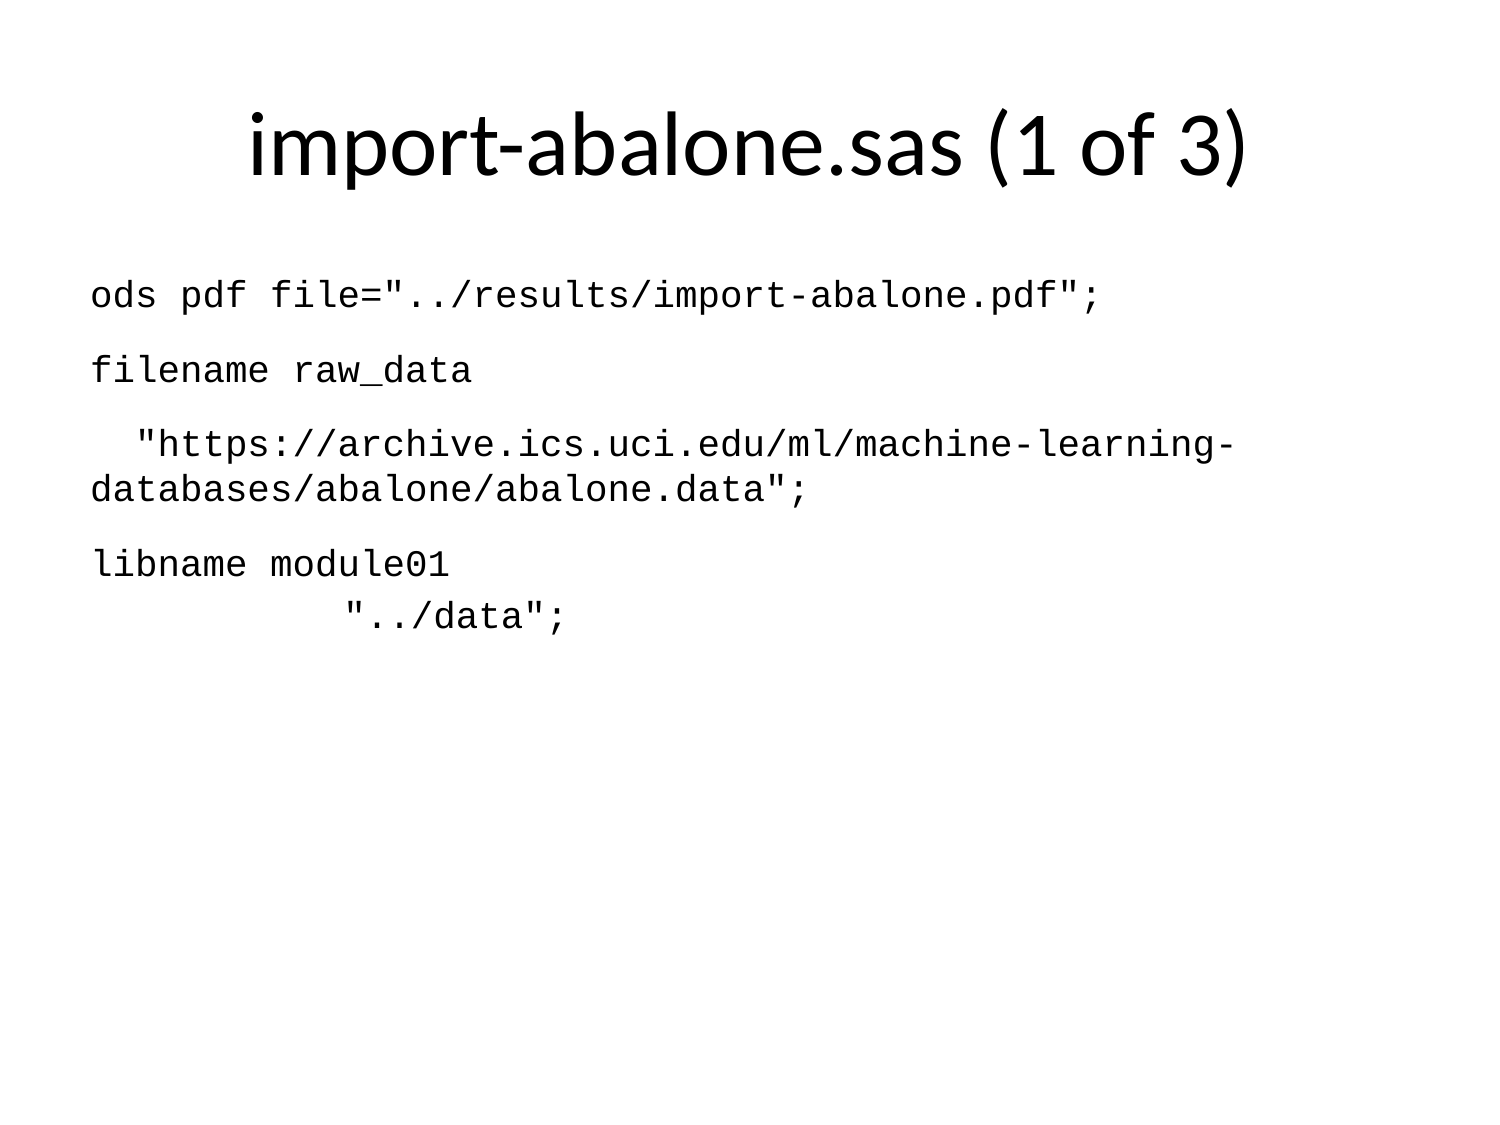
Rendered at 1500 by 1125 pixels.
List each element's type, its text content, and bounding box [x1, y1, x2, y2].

list ods pdf file="../results/import-abalone.pdf"; filename raw_data "https://archive.ics.uci.edu/ml/machine-learning-databases/abalone/abalone.data"; libname module01 "../data"; [75, 262, 1425, 1005]
title import-abalone.sas (1 of 3) [75, 45, 1425, 233]
